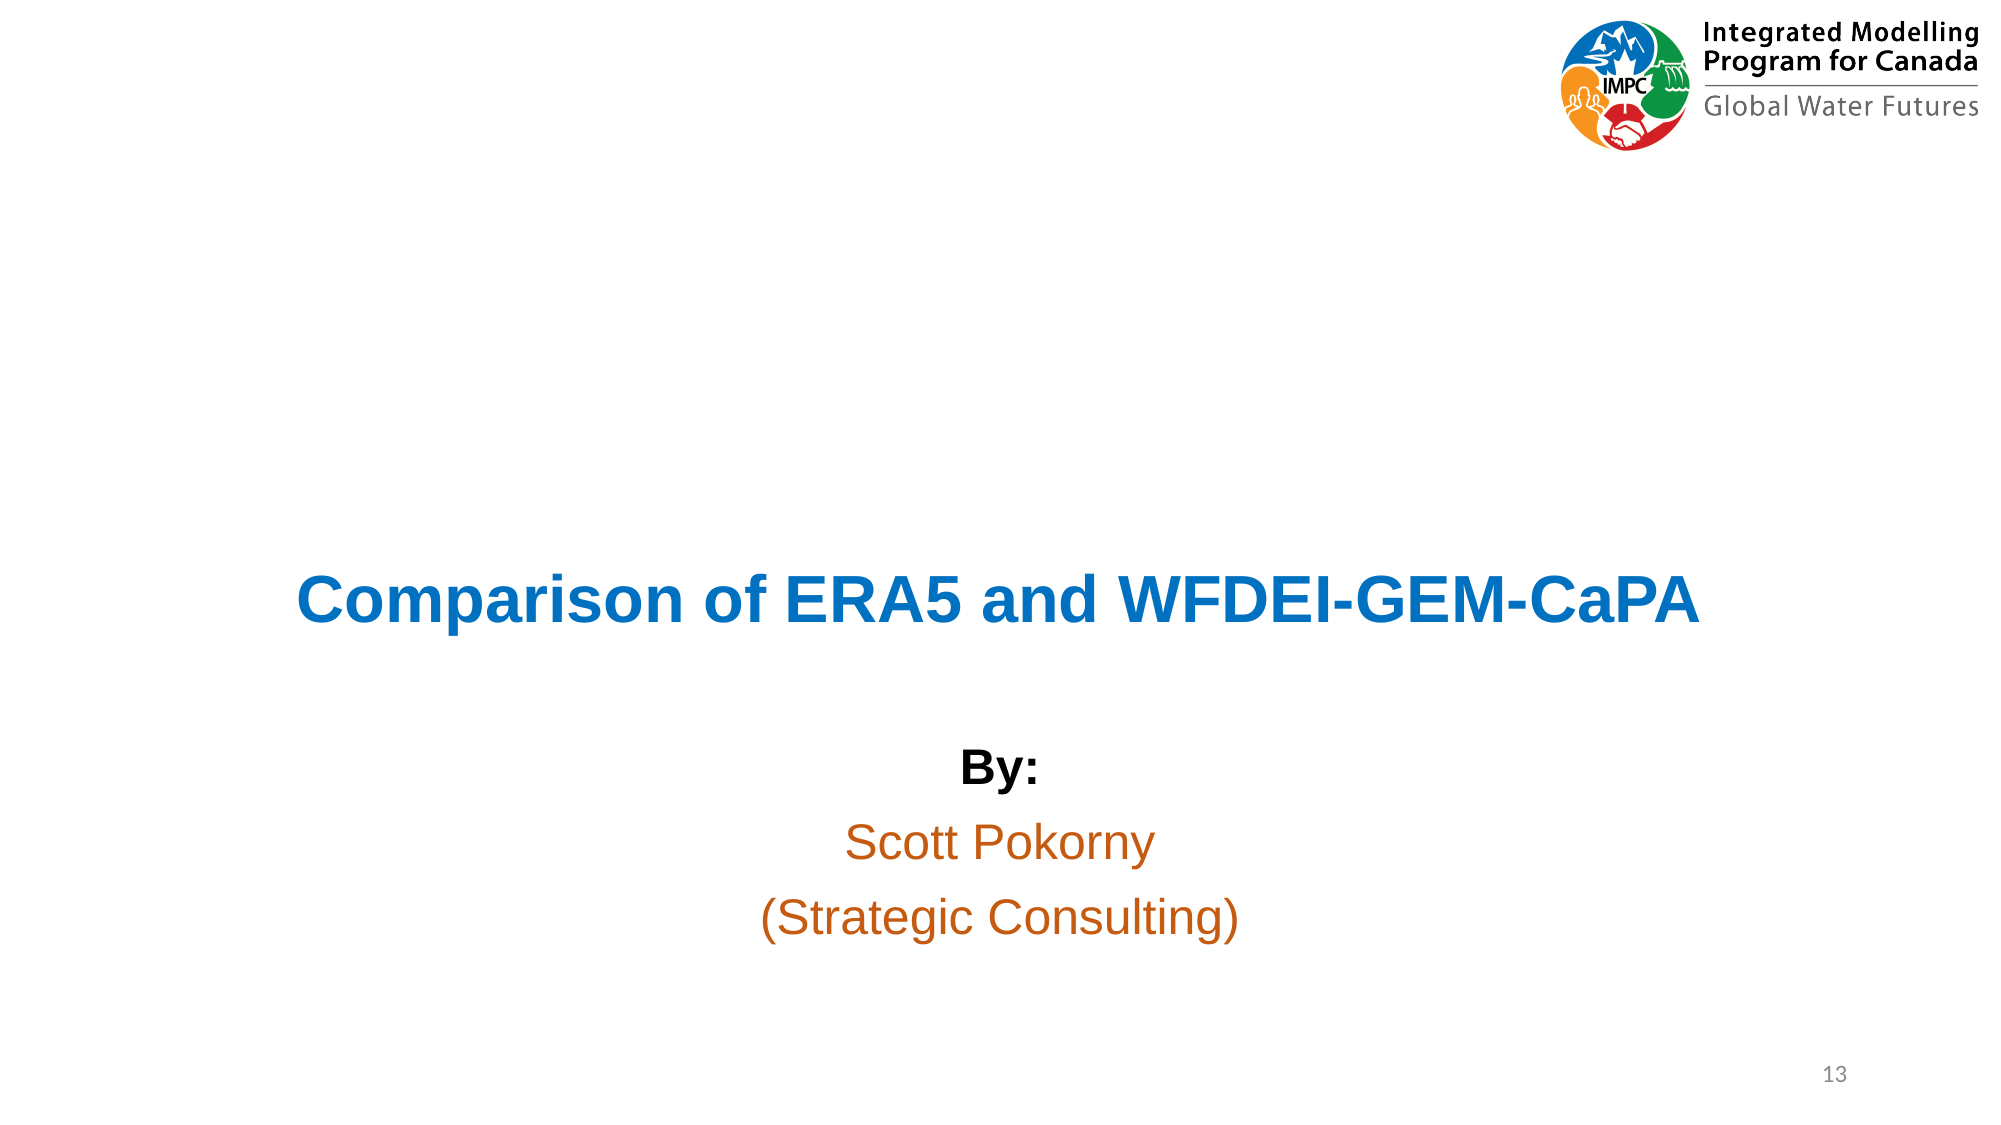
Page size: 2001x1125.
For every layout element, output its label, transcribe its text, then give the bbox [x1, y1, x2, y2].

list Comparison of ERA5 and WFDEI-GEM-CaPA By: Scott Pokorny (Strategic Consulting) [137, 299, 1863, 1066]
picture [1557, 17, 1978, 154]
slide_number 13 [1412, 1066, 1863, 1103]
